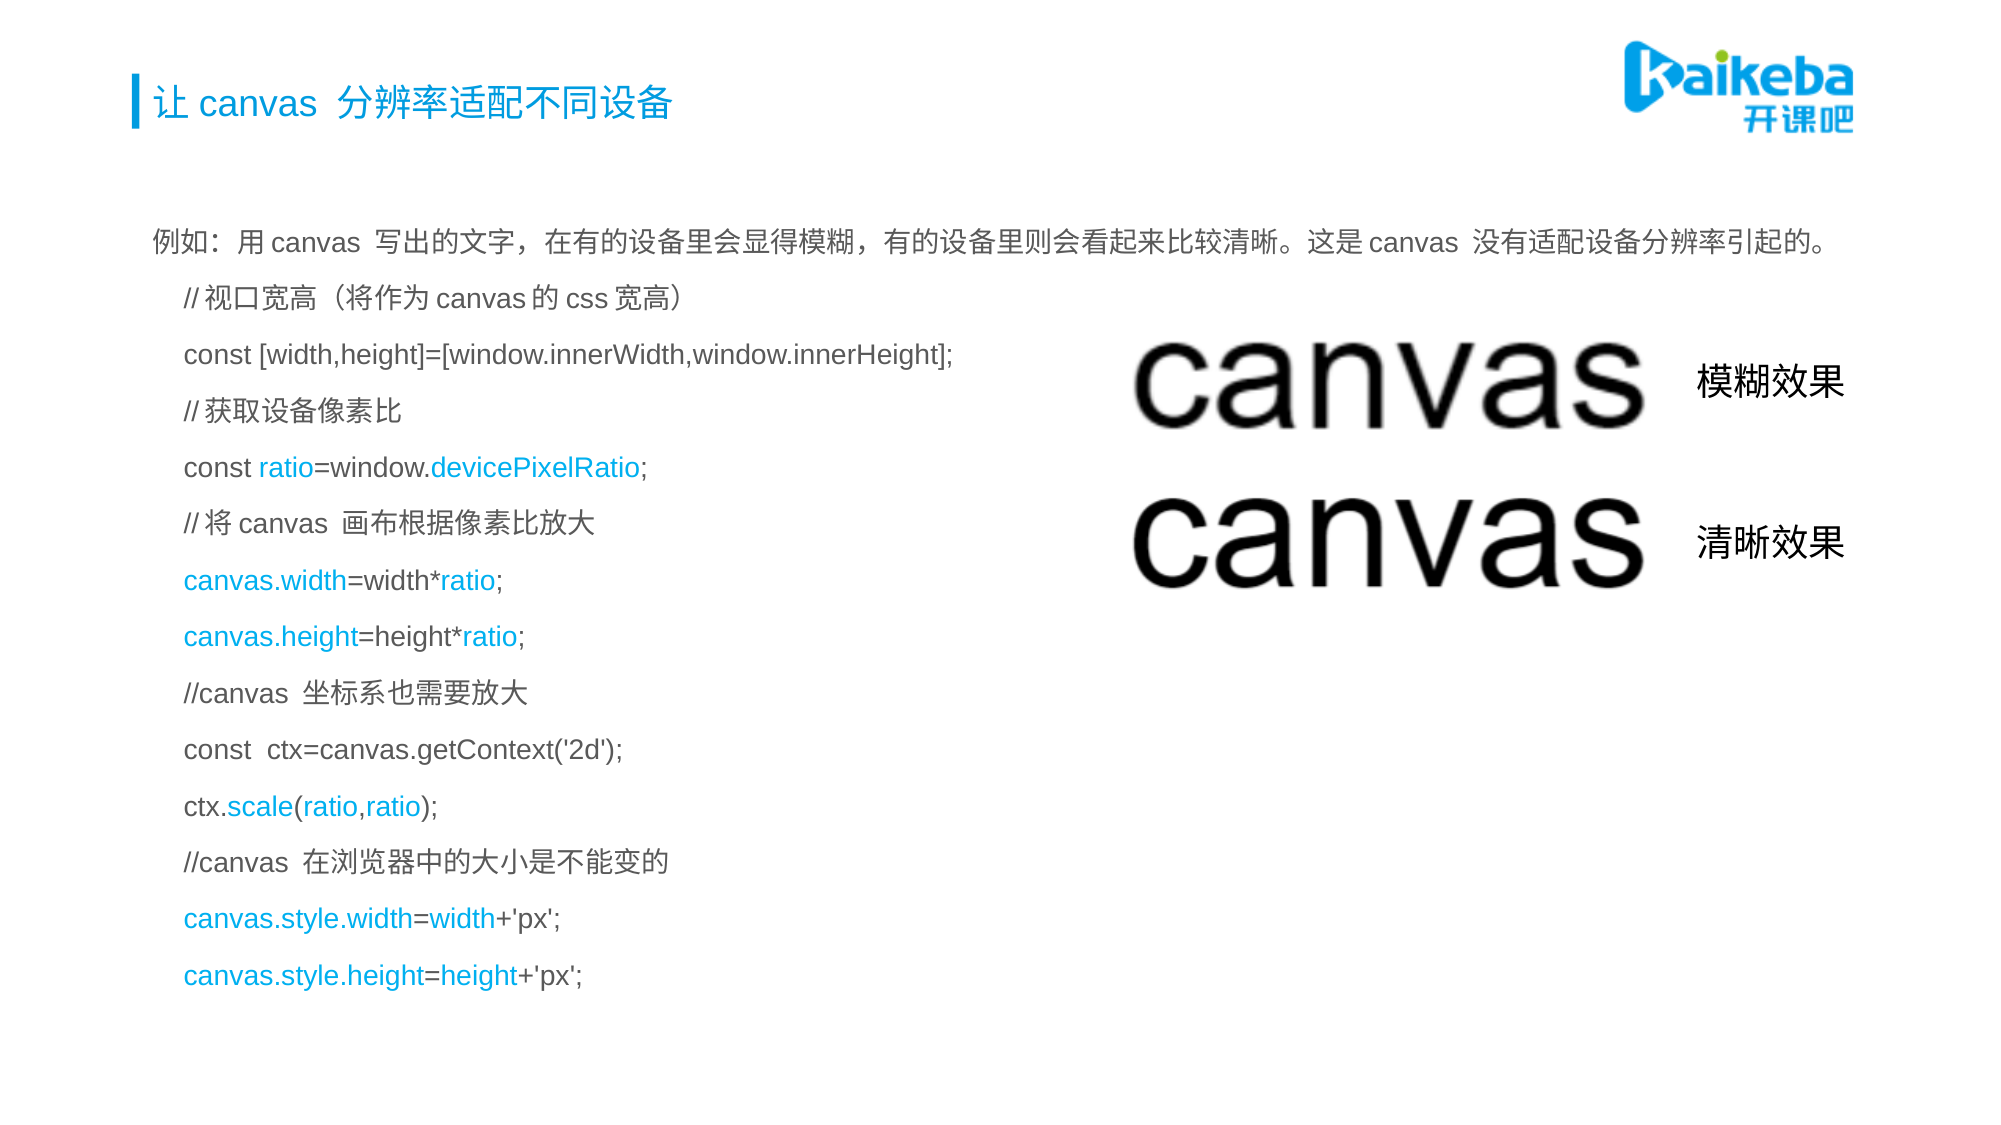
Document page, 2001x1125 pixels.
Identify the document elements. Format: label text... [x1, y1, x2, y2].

picture [1640, 50, 1650, 59]
list 例如：用canvas 写出的文字，在有的设备里会显得模糊，有的设备里则会看起来比较清晰。这是canvas 没有适配设备分辨率引起的。 //视口宽高（将作为canvas的css宽高） const [width,height]=[window.innerWidth,window.innerHeight]; //获取设备像素比 const ratio=window.devicePixelRatio; //将canvas 画布根据像素比放大 canvas.width=width*ratio; canvas.height=height*ratio; //canvas 坐标系也需要放大 const ctx=canvas.getContext('2d'); ctx.scale(ratio,ratio); //canvas 在浏览器中的大小是不能变的 canvas.style.width=width+'px'; canvas.style.height=height+'px'; [137, 199, 1863, 1014]
picture [1612, 31, 1866, 143]
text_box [1111, 306, 1863, 607]
title 让canvas 分辨率适配不同设备 [137, 59, 1863, 148]
